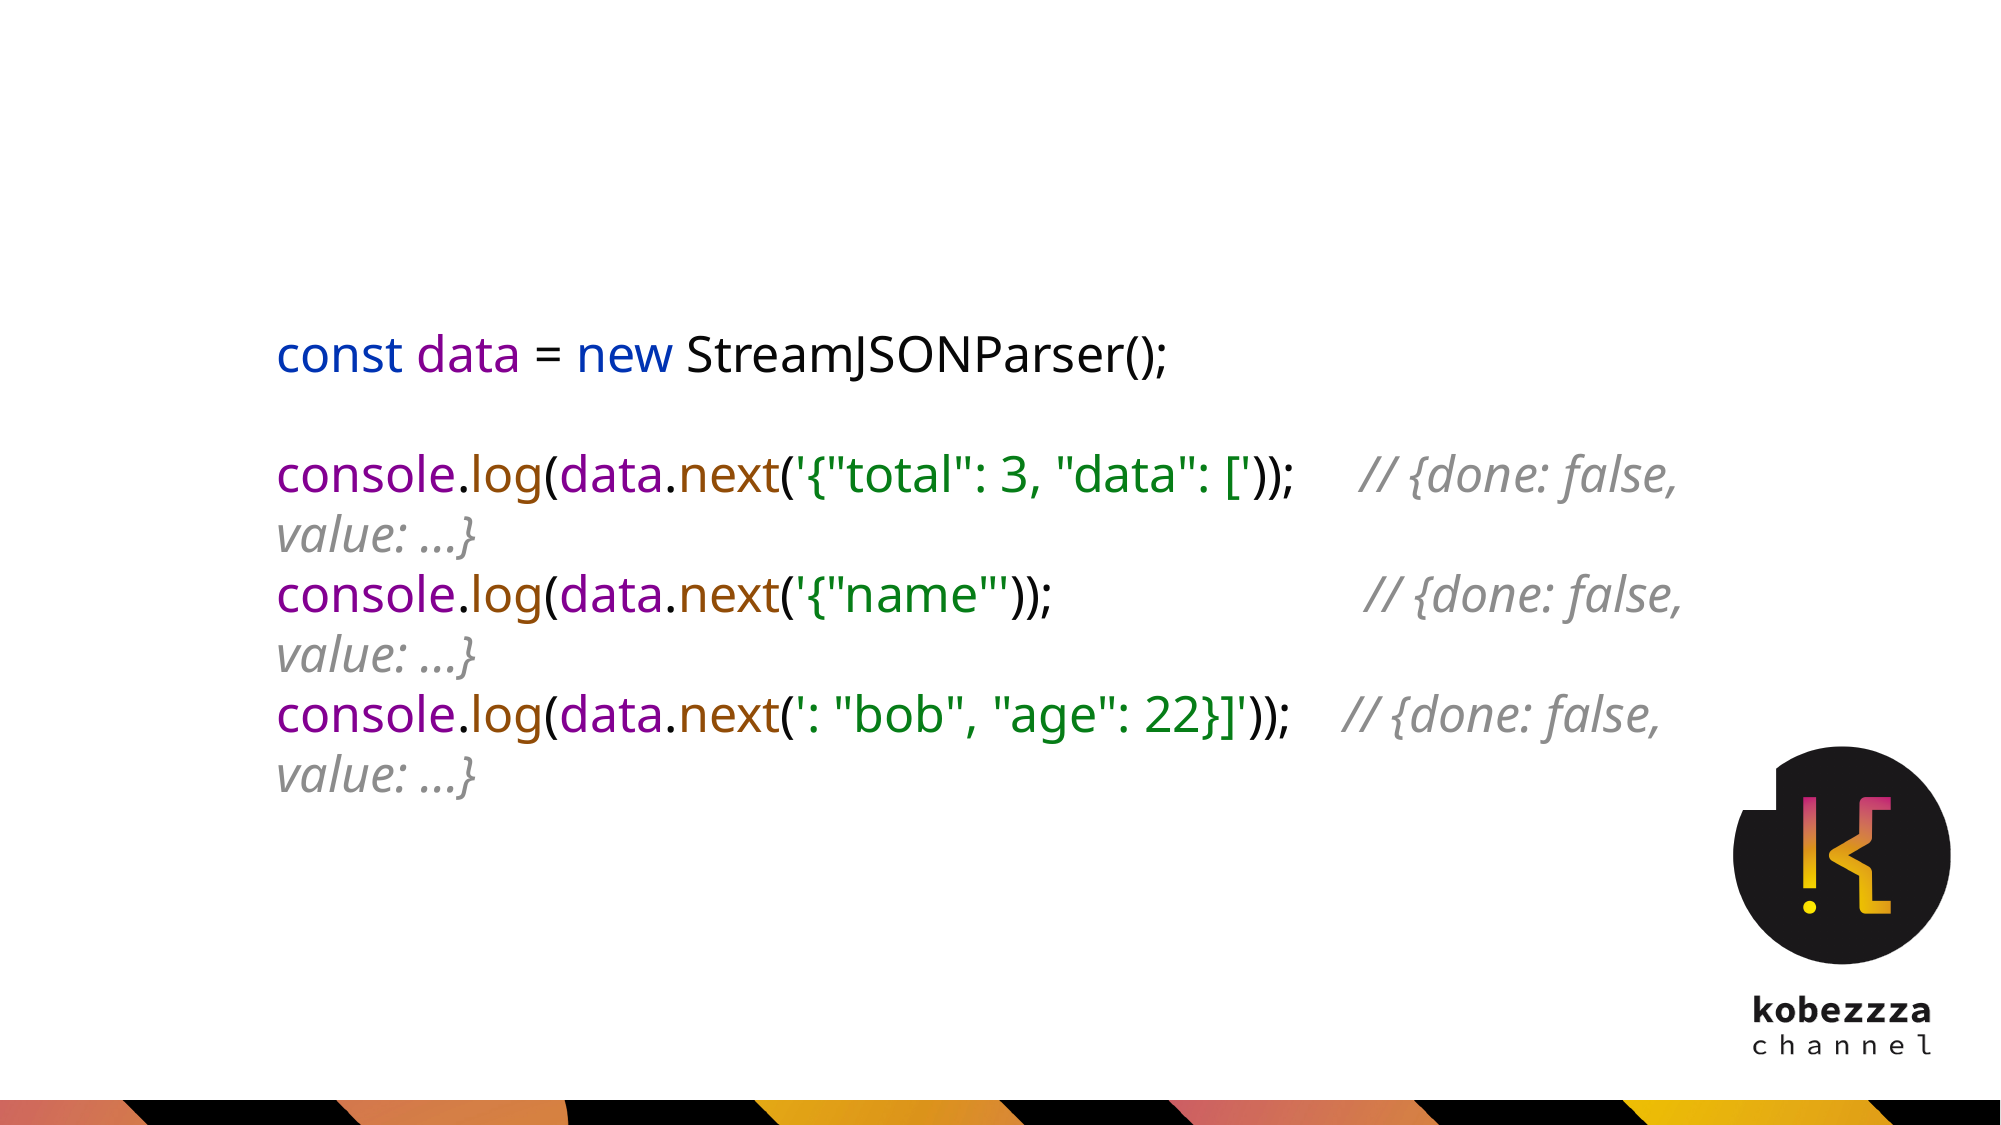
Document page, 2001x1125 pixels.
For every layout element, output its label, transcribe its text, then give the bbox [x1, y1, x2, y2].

picture [0, 0, 2001, 1125]
text_box const data = new StreamJSONParser(); console.log(data.next('{"total": 3, "data": [')); // {done: false, value: ...} console.log(data.next('{"name"')); // {done: false, value: ...} console.log(data.next(': "bob", "age": 22}]')); // {done: false, value: ...} [261, 315, 1777, 810]
